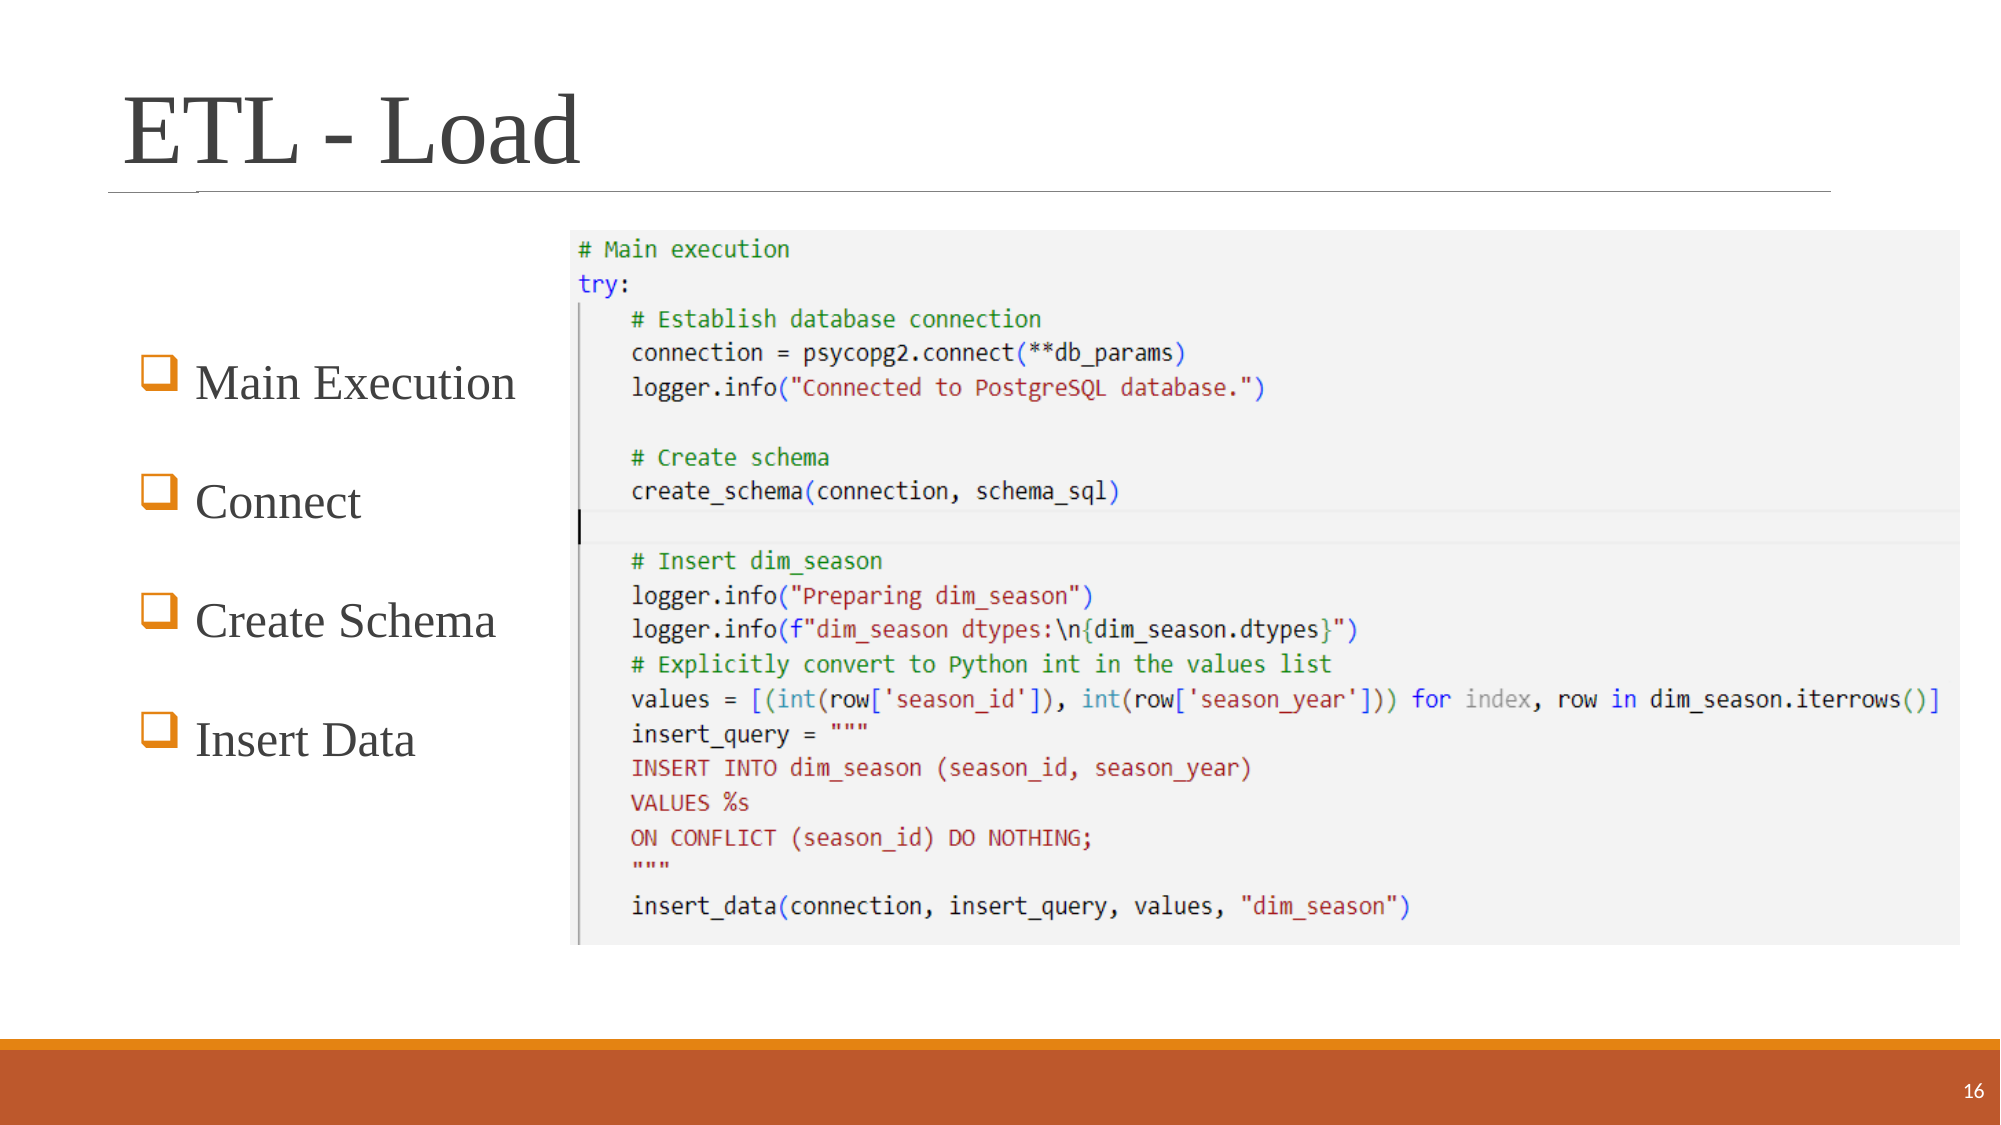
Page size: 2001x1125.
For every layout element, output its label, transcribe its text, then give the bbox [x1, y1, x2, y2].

list Main Execution Connect Create Schema Insert Data [137, 311, 566, 864]
title ETL - Load [108, 45, 1758, 192]
picture [569, 229, 1961, 945]
slide_number 16 [1784, 1059, 2000, 1120]
